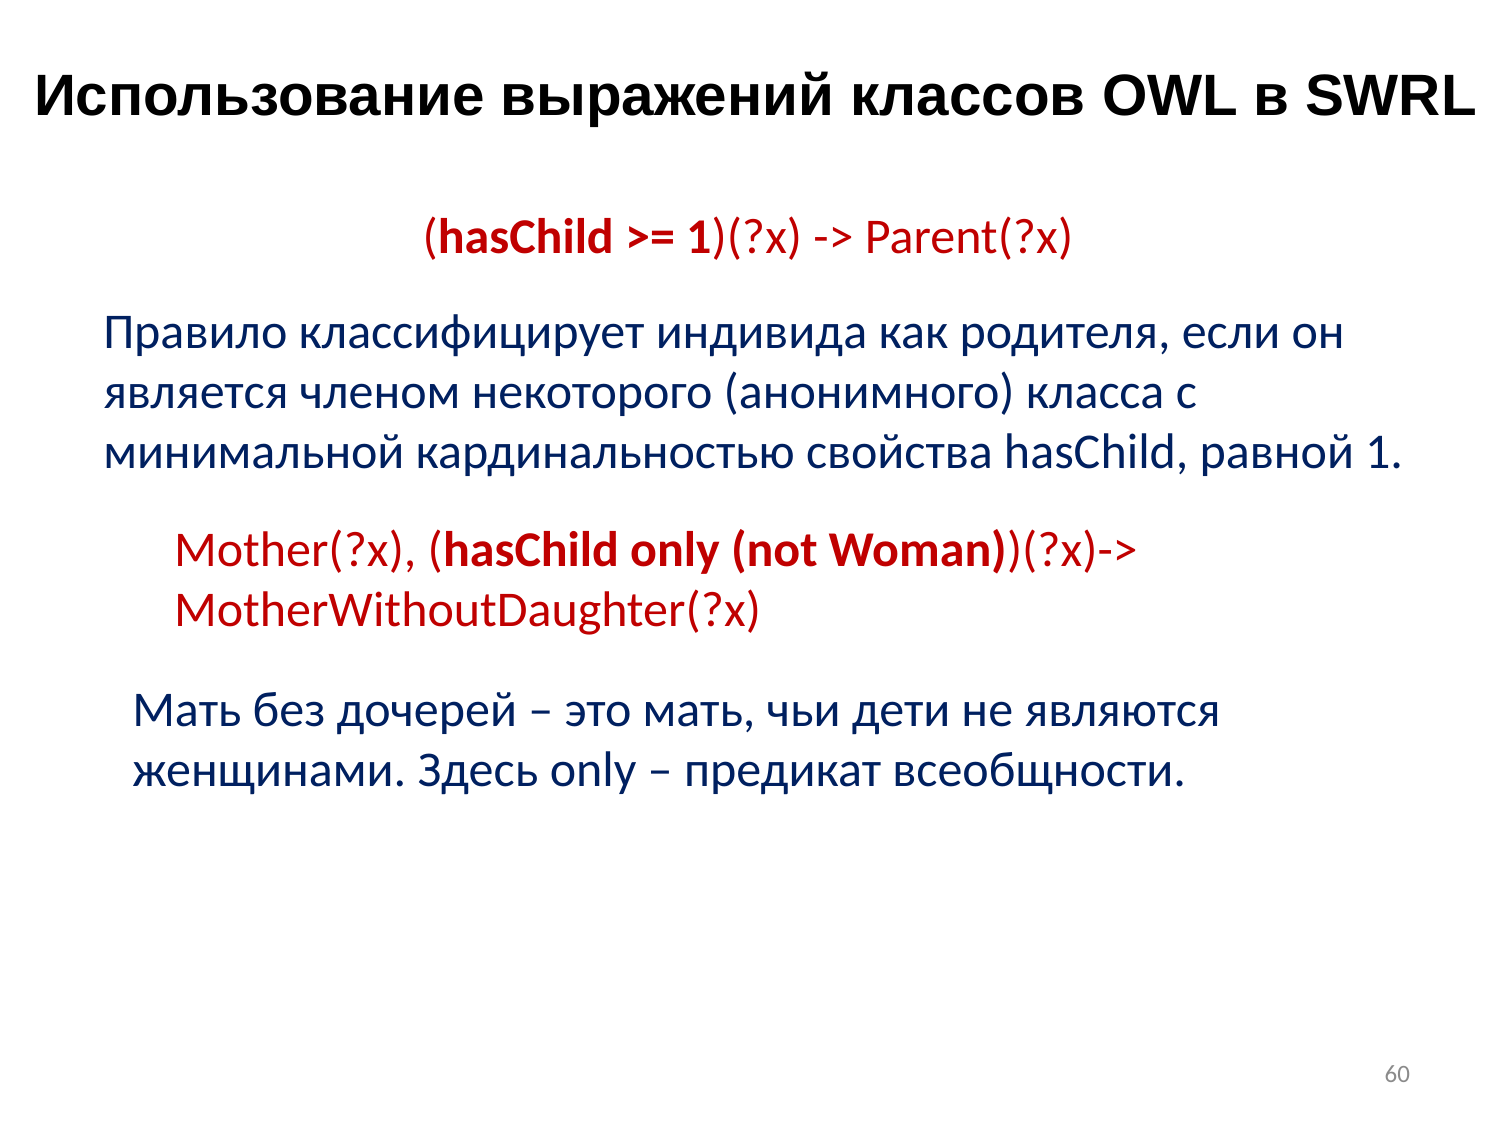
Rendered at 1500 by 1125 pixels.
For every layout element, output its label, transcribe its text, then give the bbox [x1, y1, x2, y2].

text_box (hasChild >= 1)(?x) -> Parent(?x) [407, 196, 1089, 271]
text_box Мать без дочерей – это мать, чьи дети не являются женщинами. Здесь only – предикат всеобщности. [117, 668, 1406, 804]
text_box Mother(?x), (hasChild only (not Woman))(?x)-> MotherWithoutDaughter(?x) [159, 509, 1365, 645]
text_box Использование выражений классов OWL в SWRL [19, 49, 1492, 135]
slide_number 60 [1074, 1042, 1425, 1103]
text_box Правило классифицирует индивида как родителя, если он является членом некоторого (анонимного) класса с минимальной кардинальностью свойства hasChild, равной 1. [88, 290, 1435, 486]
